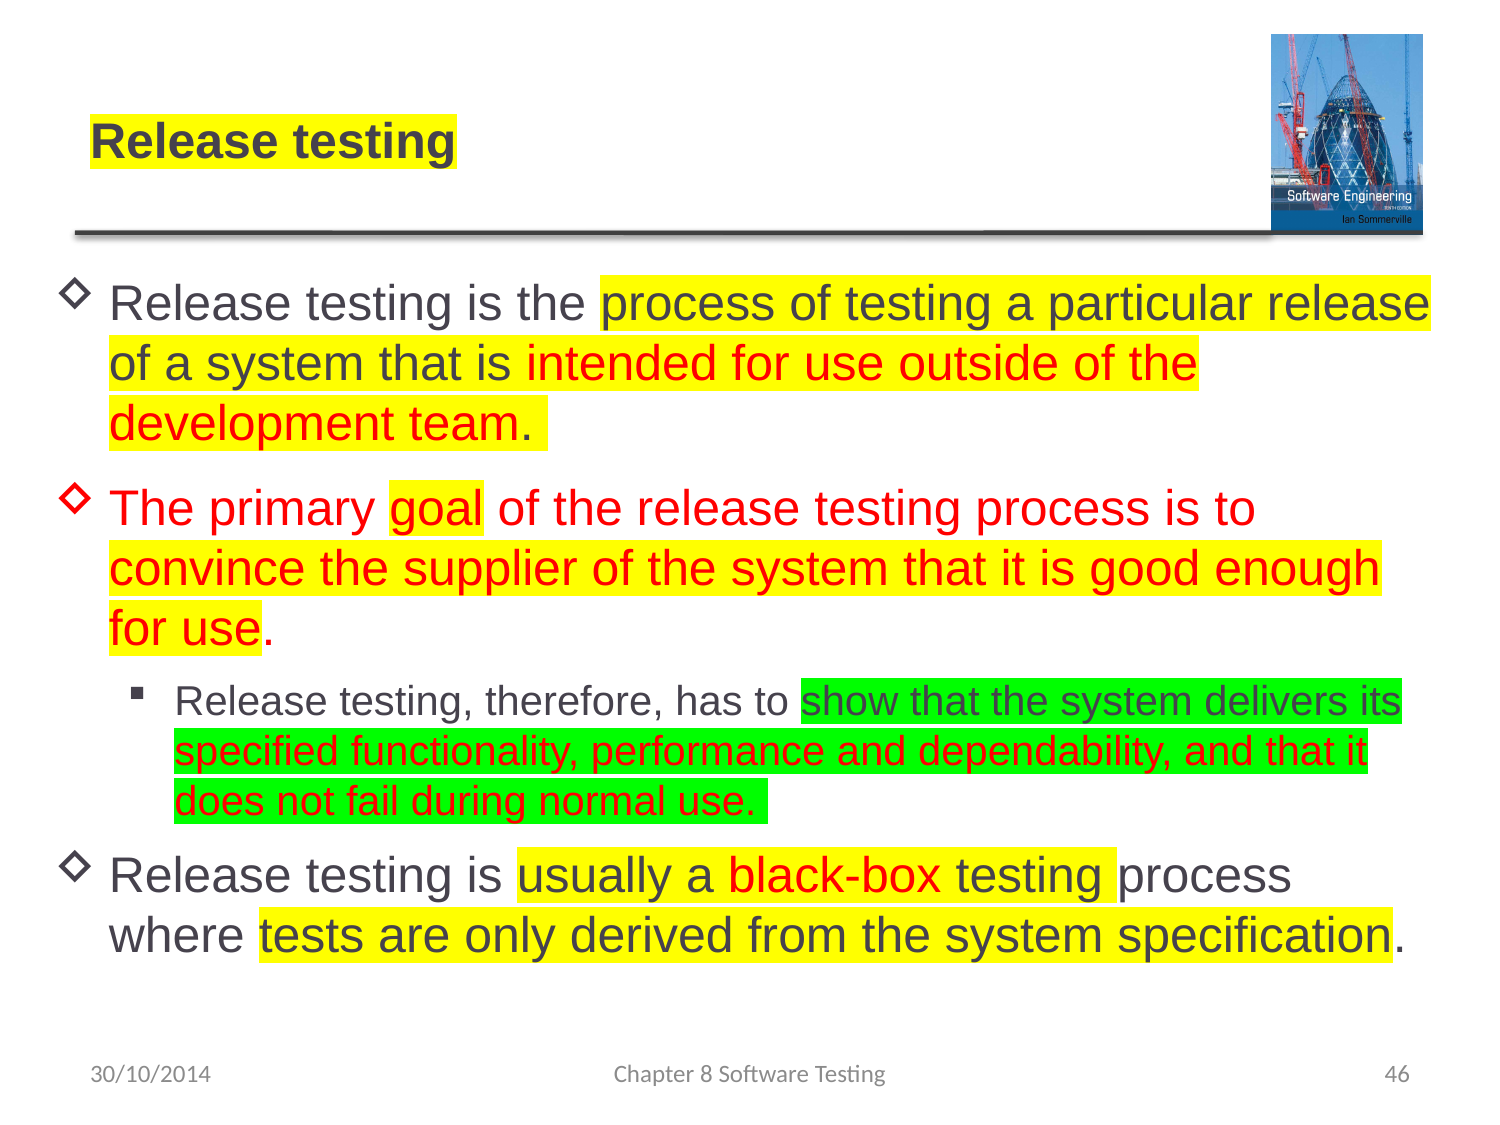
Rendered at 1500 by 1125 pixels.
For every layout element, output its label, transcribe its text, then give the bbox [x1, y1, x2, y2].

slide_number 46 [1074, 1042, 1425, 1103]
picture [1271, 34, 1423, 230]
title Release testing [74, 44, 1272, 233]
footer Chapter 8 Software Testing [512, 1042, 988, 1103]
list Release testing is the process of testing a particular release of a system that is intended for use outside of the development team. The primary goal of the release testing process is to convince the supplier of the system that it is good enough for use. Release testing, therefore, has to show that the system delivers its specified functionality, performance and dependability, and that it does not fail during normal use. Release testing is usually a black-box testing process where tests are only derived from the system specification. [37, 262, 1454, 1005]
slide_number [75, 1042, 425, 1103]
